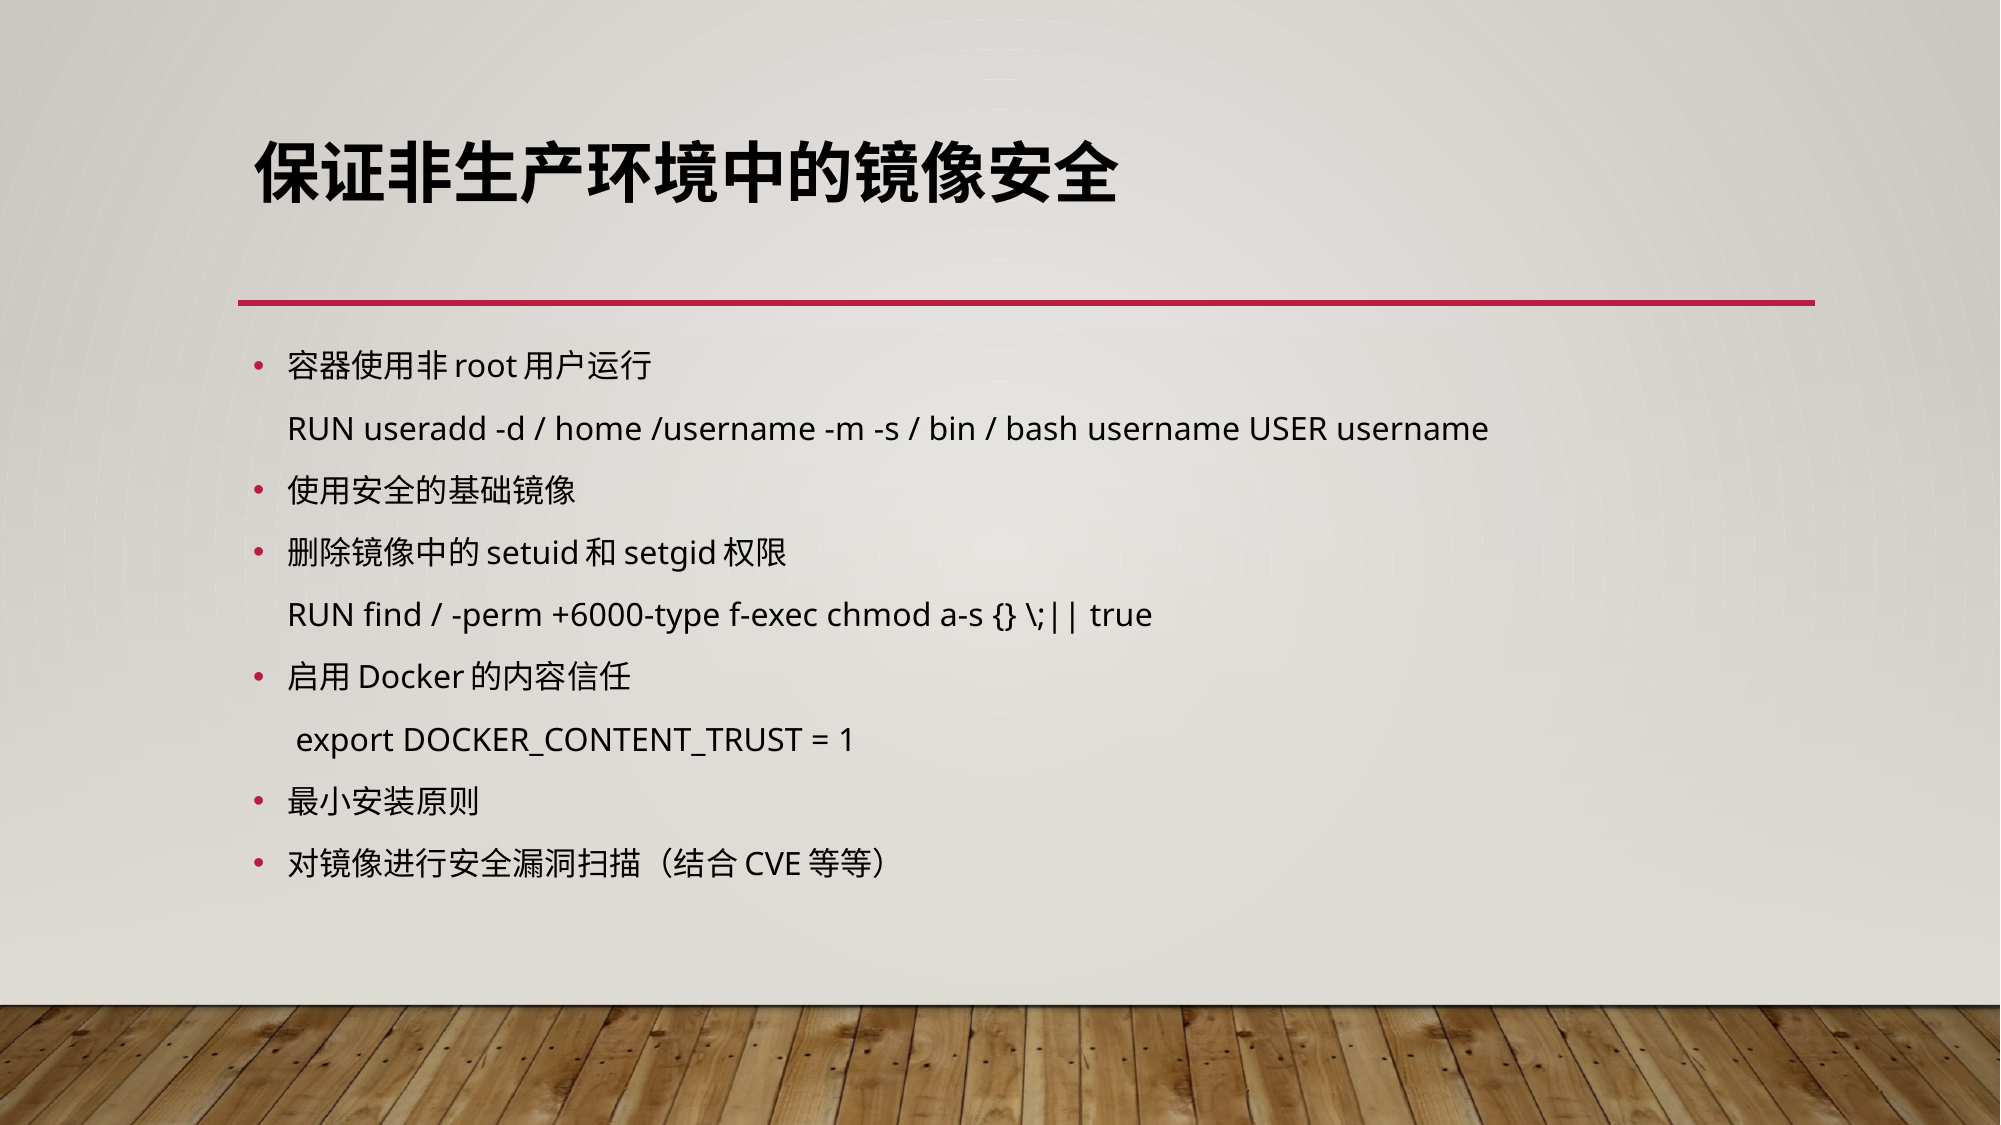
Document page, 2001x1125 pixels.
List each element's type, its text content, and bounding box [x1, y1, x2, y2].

title 保证非生产环境中的镜像安全 [238, 131, 1814, 305]
list 容器使用非root用户运行 RUN useradd -d / home /username -m -s / bin / bash username USER username 使用安全的基础镜像 删除镜像中的setuid和setgid权限 RUN find / -perm +6000-type f-exec chmod a-s {} \;|| true 启用Docker的内容信任 export DOCKER_CONTENT_TRUST = 1 最小安装原则 对镜像进行安全漏洞扫描（结合CVE等等） [238, 330, 1814, 897]
picture [0, 1005, 2000, 1125]
